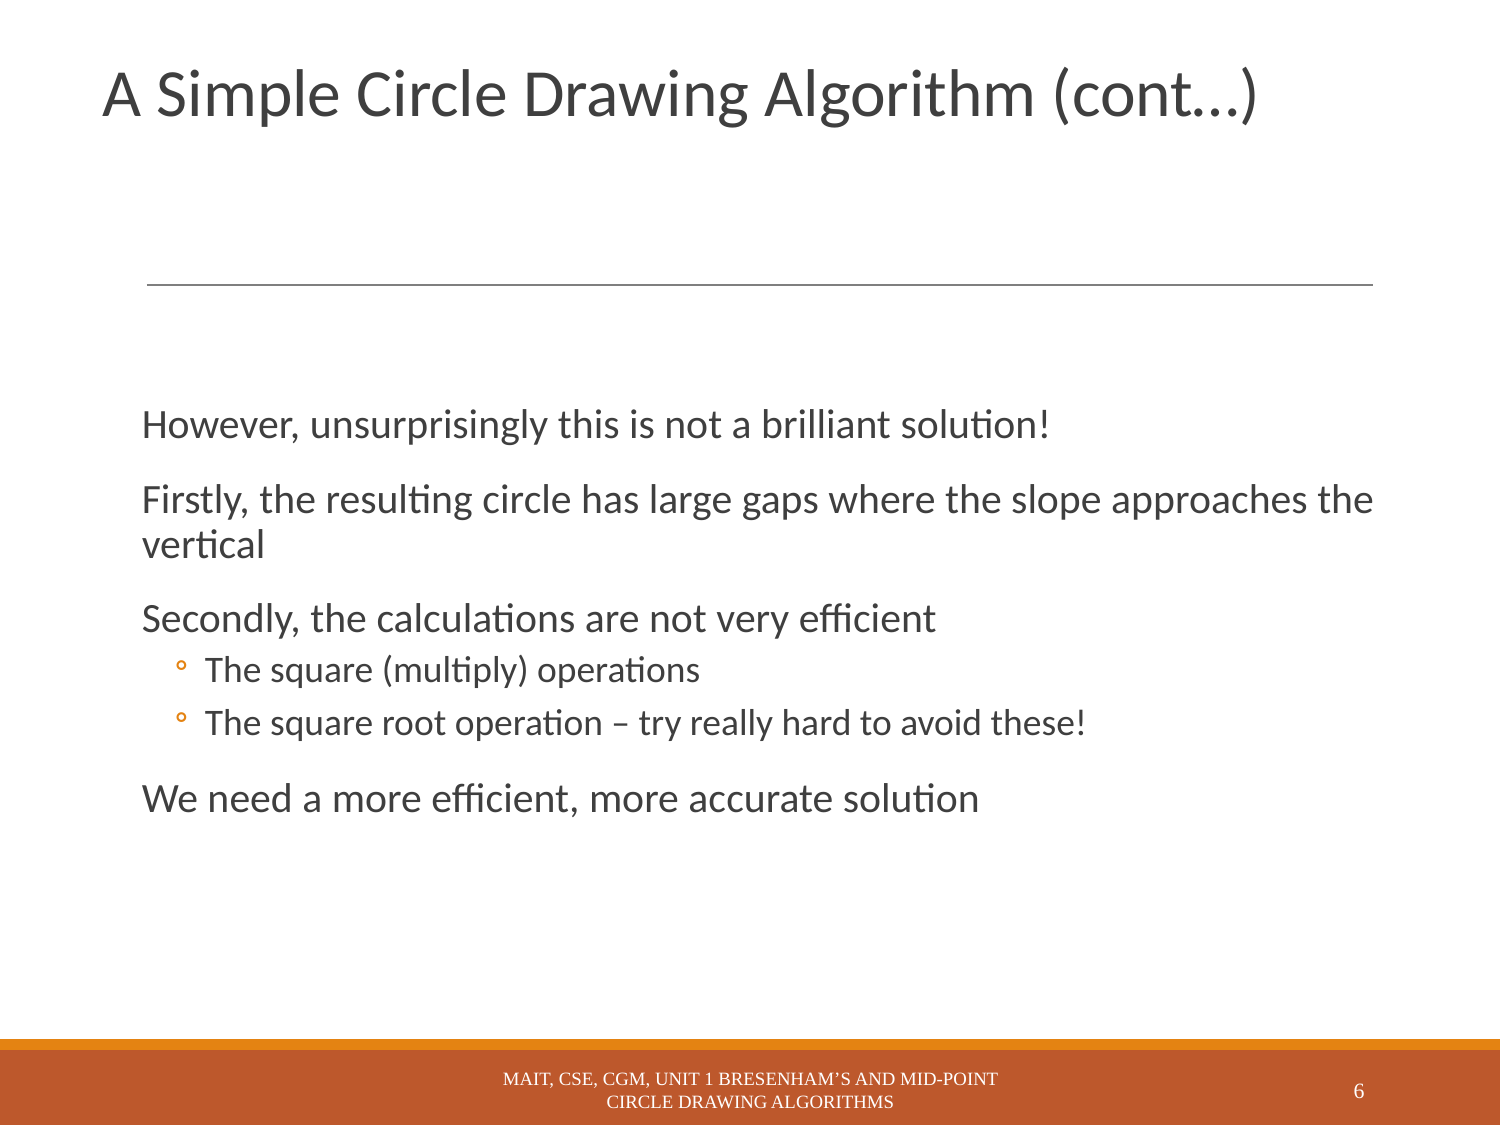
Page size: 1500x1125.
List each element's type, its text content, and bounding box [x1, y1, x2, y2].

slide_number 6 [1218, 1059, 1380, 1120]
text_box [678, 394, 1425, 1125]
footer MAIT, CSE, CGM, UNIT 1 BRESENHAM’S AND MID-POINT CIRCLE DRAWING ALGORITHMS [453, 1059, 1047, 1120]
title A Simple Circle Drawing Algorithm (cont…) [87, 21, 1325, 138]
list However, unsurprisingly this is not a brilliant solution! Firstly, the resulting circle has large gaps where the slope approaches the vertical Secondly, the calculations are not very efficient The square (multiply) operations The square root operation – try really hard to avoid these! We need a more efficient, more accurate solution [141, 395, 678, 1056]
